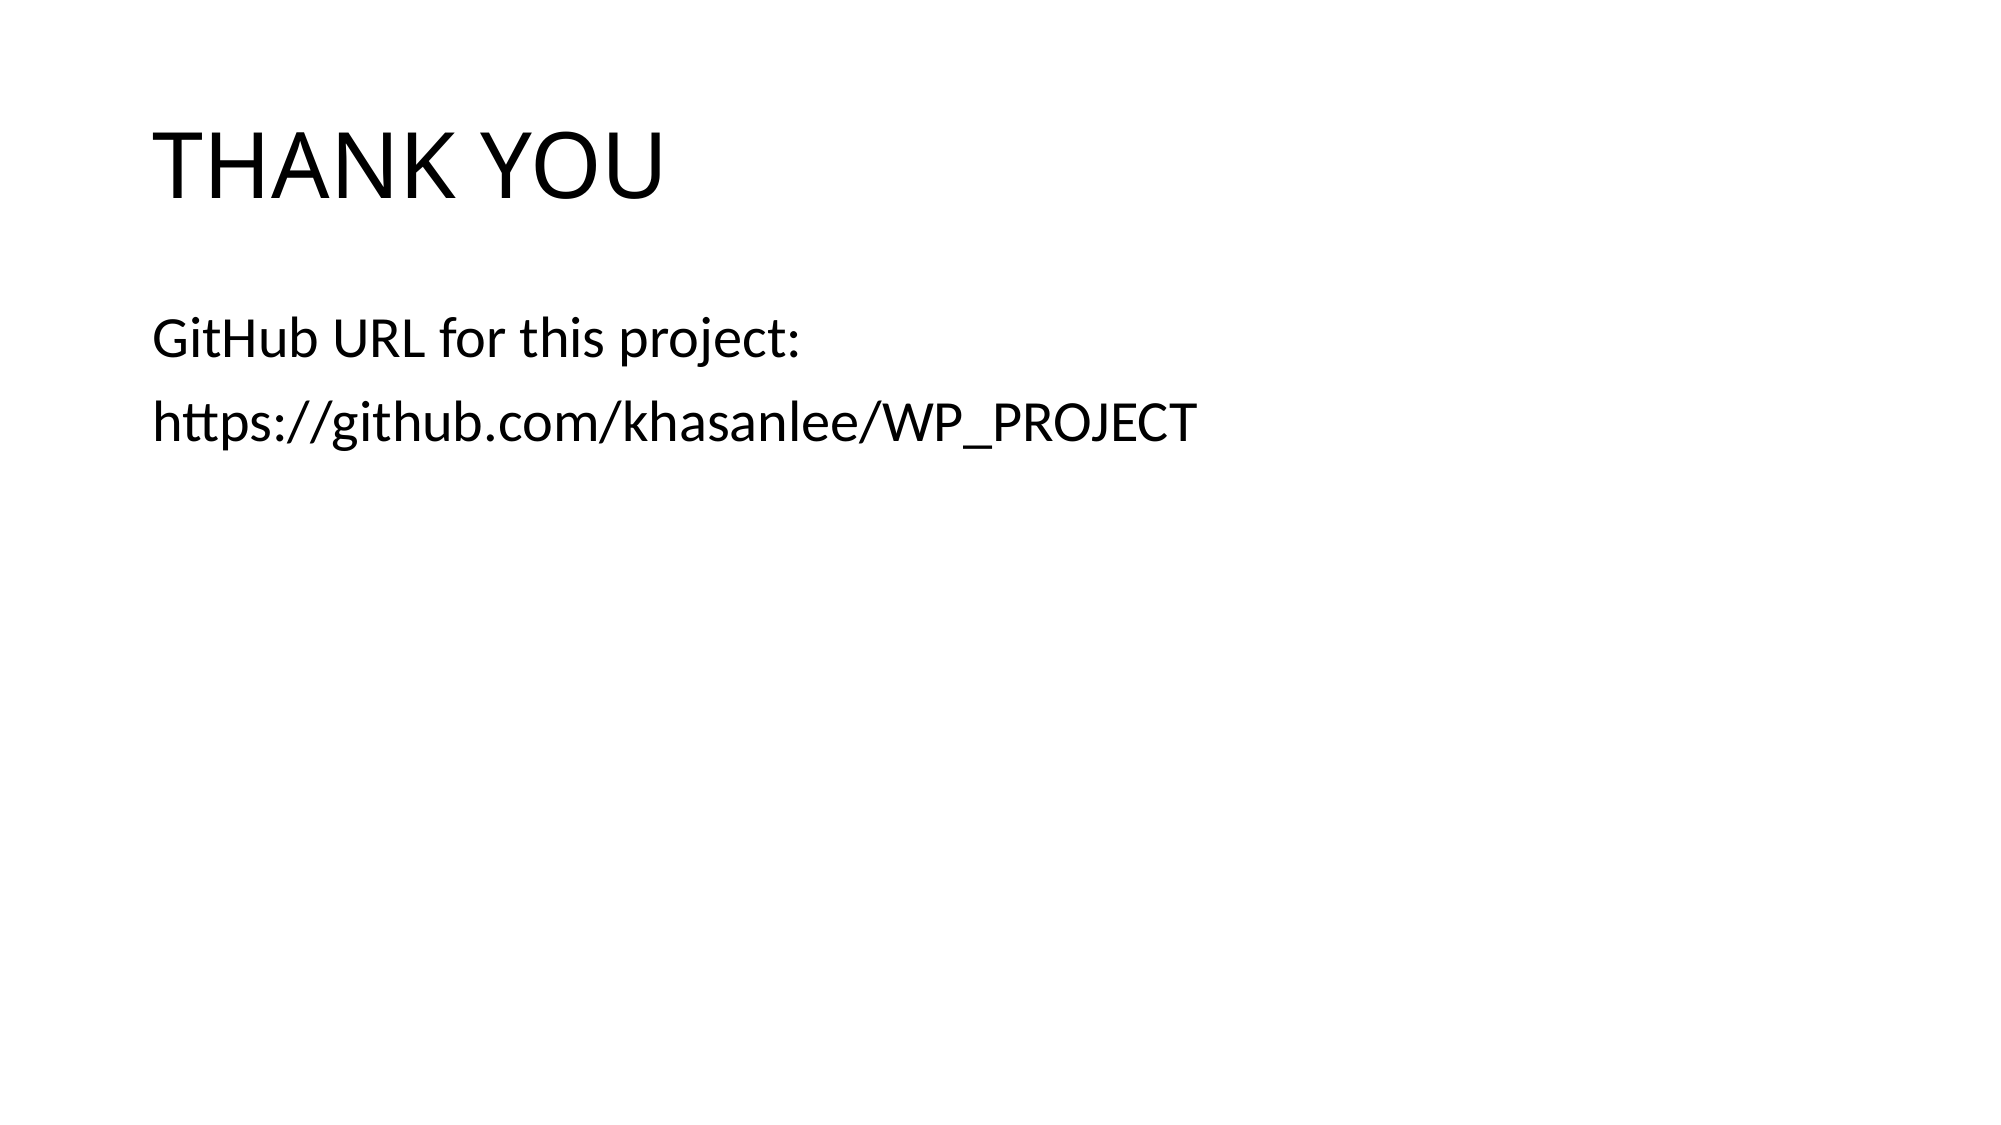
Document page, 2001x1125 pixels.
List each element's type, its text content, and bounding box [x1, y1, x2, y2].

list GitHub URL for this project: https://github.com/khasanlee/WP_PROJECT [137, 299, 1863, 1014]
title THANK YOU [137, 59, 1863, 278]
